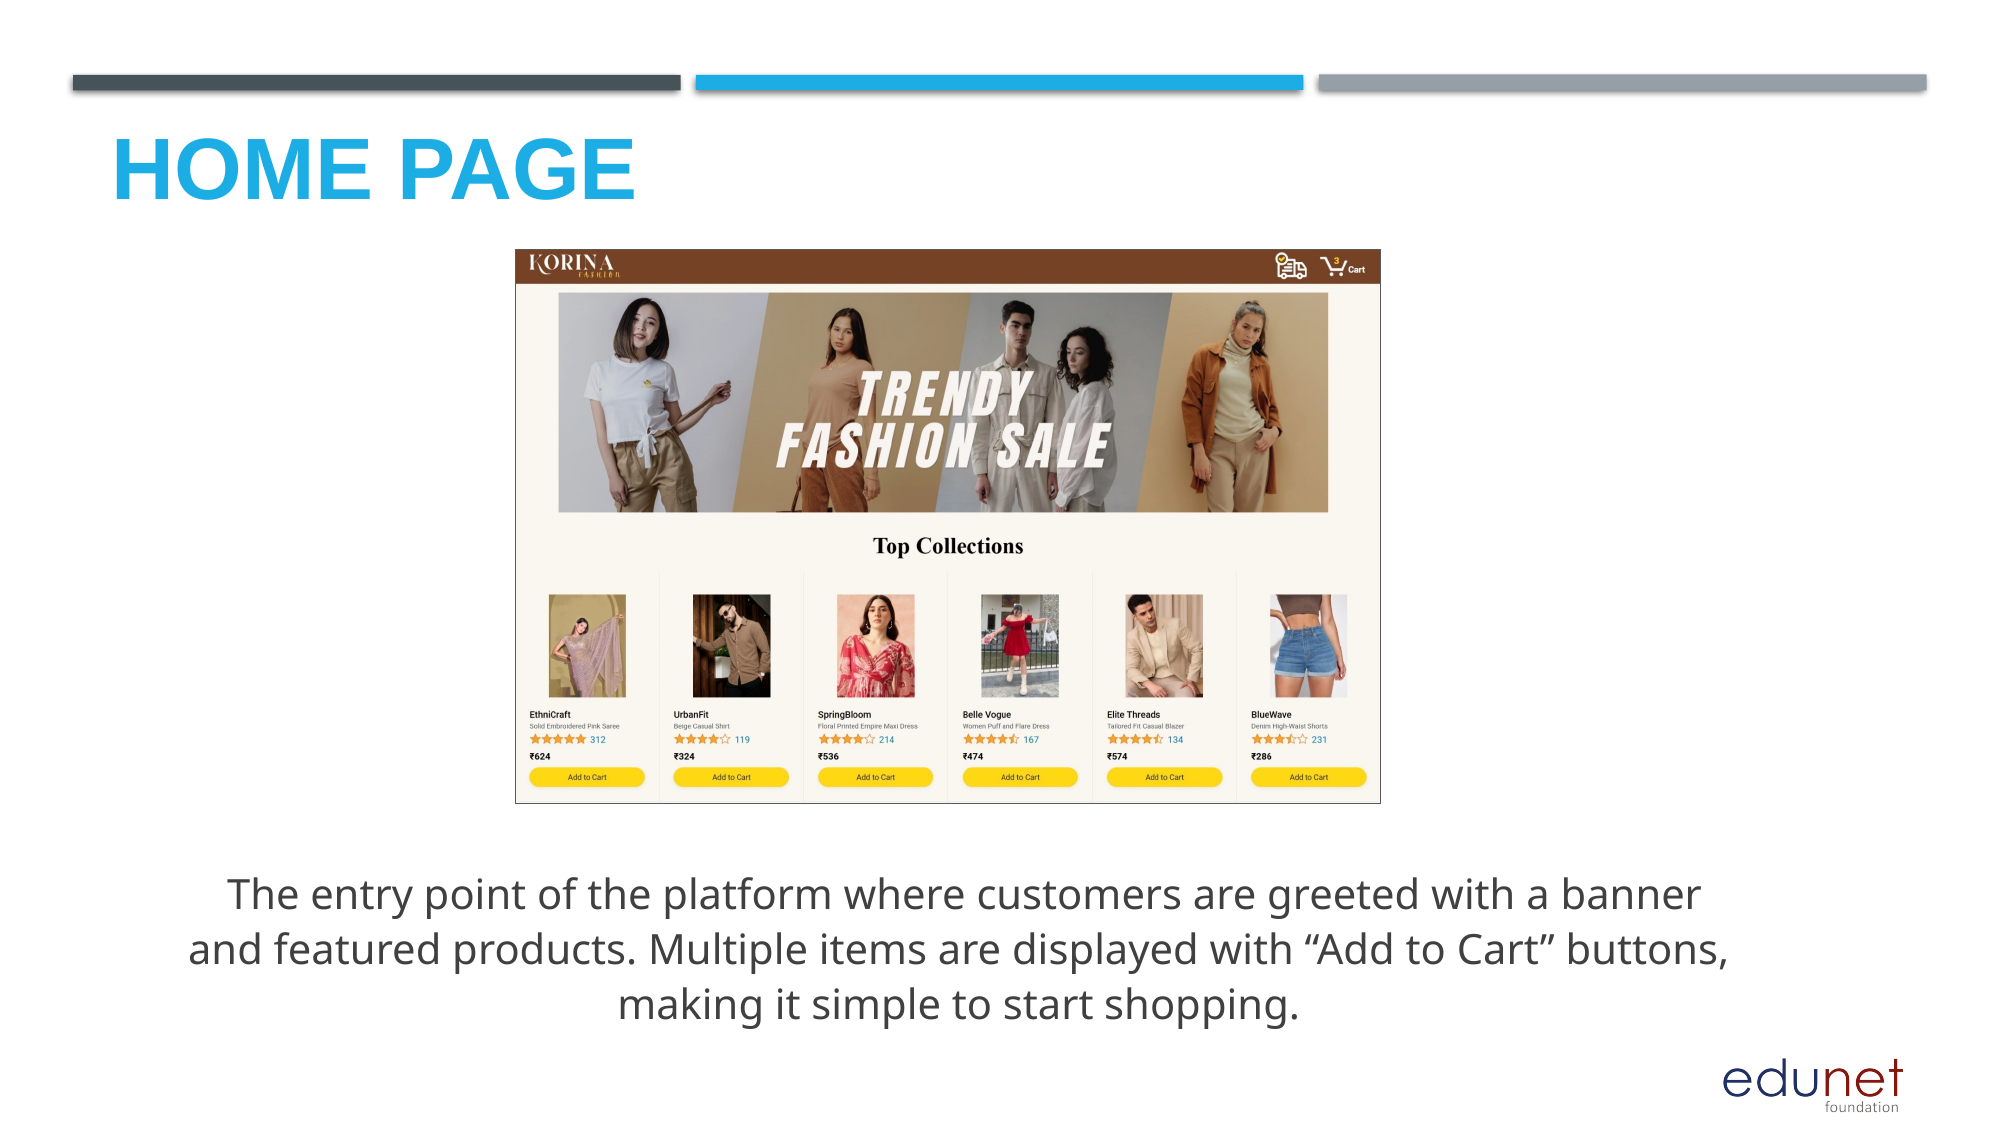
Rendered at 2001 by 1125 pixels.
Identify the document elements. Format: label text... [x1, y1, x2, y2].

picture [1719, 1056, 1905, 1116]
picture [514, 249, 1381, 805]
title Home page [96, 103, 1325, 225]
text_box The entry point of the platform where customers are greeted with a banner and featured products. Multiple items are displayed with “Add to Cart” buttons, making it simple to start shopping. [159, 779, 1759, 1050]
